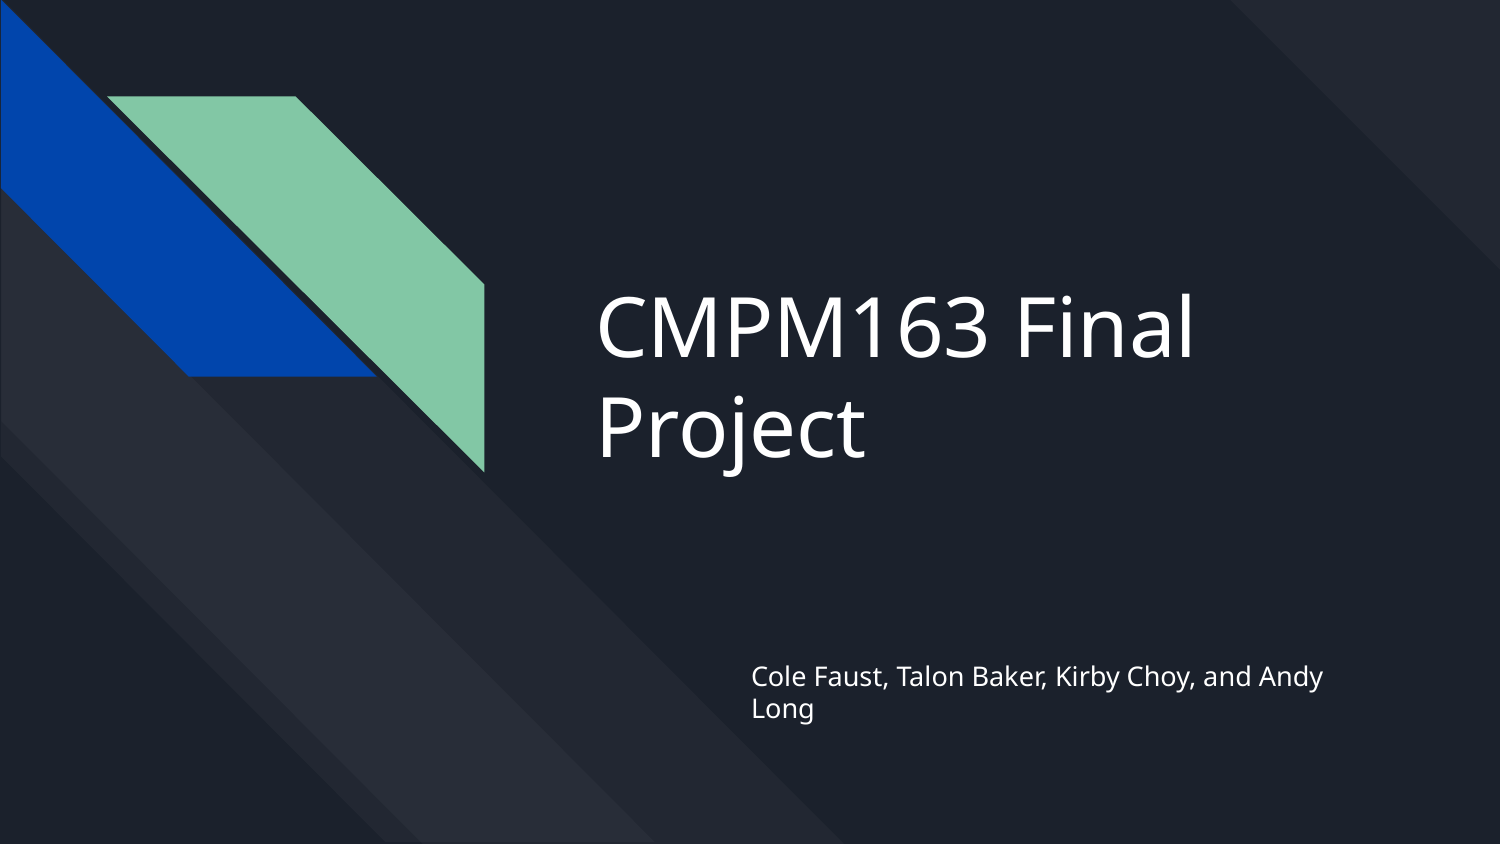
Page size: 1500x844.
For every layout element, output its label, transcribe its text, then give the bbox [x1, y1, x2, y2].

title CMPM163 Final Project [580, 258, 1404, 518]
subtitle Cole Faust, Talon Baker, Kirby Choy, and Andy Long [736, 643, 1404, 727]
